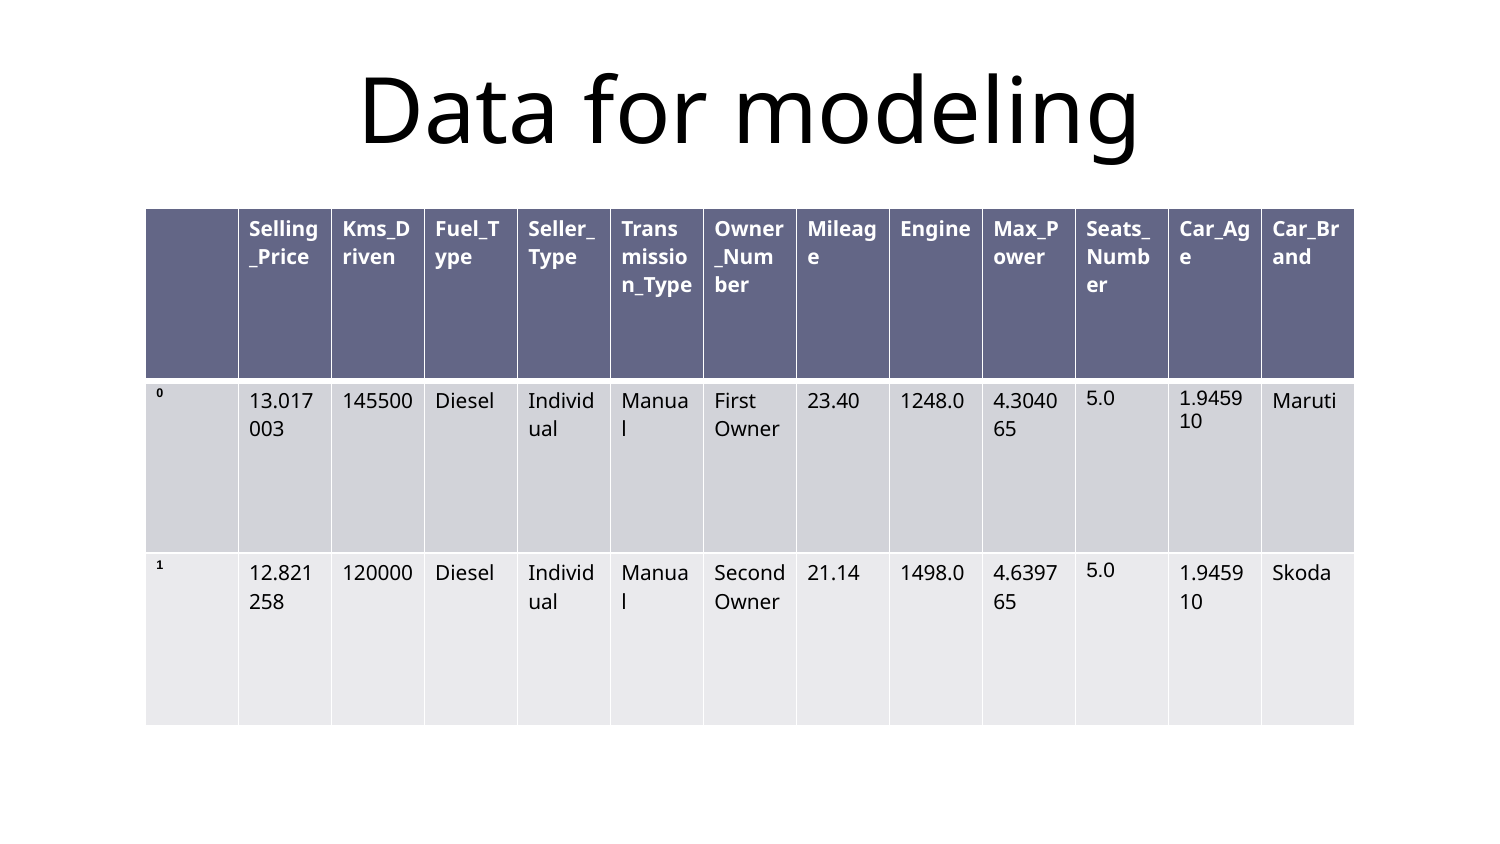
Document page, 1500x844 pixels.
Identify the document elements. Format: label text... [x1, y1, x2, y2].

table_header Mileage [797, 209, 889, 378]
table_header Car_Brand [1262, 209, 1354, 378]
table_cell First Owner [704, 384, 796, 552]
table_cell 4.639765 [983, 554, 1075, 725]
table_cell 145500 [332, 384, 424, 552]
table_cell Manual [611, 384, 703, 552]
table_cell Maruti [1262, 384, 1354, 552]
table_cell Individual [518, 384, 610, 552]
table_cell 1248.0 [890, 384, 982, 552]
table_header Max_Power [983, 209, 1075, 378]
table_cell 12.821258 [239, 554, 331, 725]
table_cell 5.0 [1076, 384, 1168, 552]
table_cell 1 [146, 554, 238, 725]
table_header Owner_Number [704, 209, 796, 378]
title Data for modeling [67, 67, 1433, 147]
table_cell 1.945910 [1169, 384, 1261, 552]
table_header Seller_Type [518, 209, 610, 378]
table_cell 0 [146, 384, 238, 552]
table_cell 1.945910 [1169, 554, 1261, 725]
table_cell Individual [518, 554, 610, 725]
table_cell Diesel [425, 554, 517, 725]
table_cell Manual [611, 554, 703, 725]
table_header Seats_Number [1076, 209, 1168, 378]
table_header Kms_Driven [332, 209, 424, 378]
table_header Transmission_Type [611, 209, 703, 378]
table_cell Skoda [1262, 554, 1354, 725]
table_cell 4.304065 [983, 384, 1075, 552]
table_cell 23.40 [797, 384, 889, 552]
table_header [146, 209, 238, 378]
table_header Fuel_Type [425, 209, 517, 378]
table_cell 5.0 [1076, 554, 1168, 725]
table_header Car_Age [1169, 209, 1261, 378]
table_cell 1498.0 [890, 554, 982, 725]
table_cell 13.017003 [239, 384, 331, 552]
table_cell 120000 [332, 554, 424, 725]
table_cell Second Owner [704, 554, 796, 725]
table_header Selling_Price [239, 209, 331, 378]
table_cell Diesel [425, 384, 517, 552]
table_header Engine [890, 209, 982, 378]
table_cell 21.14 [797, 554, 889, 725]
